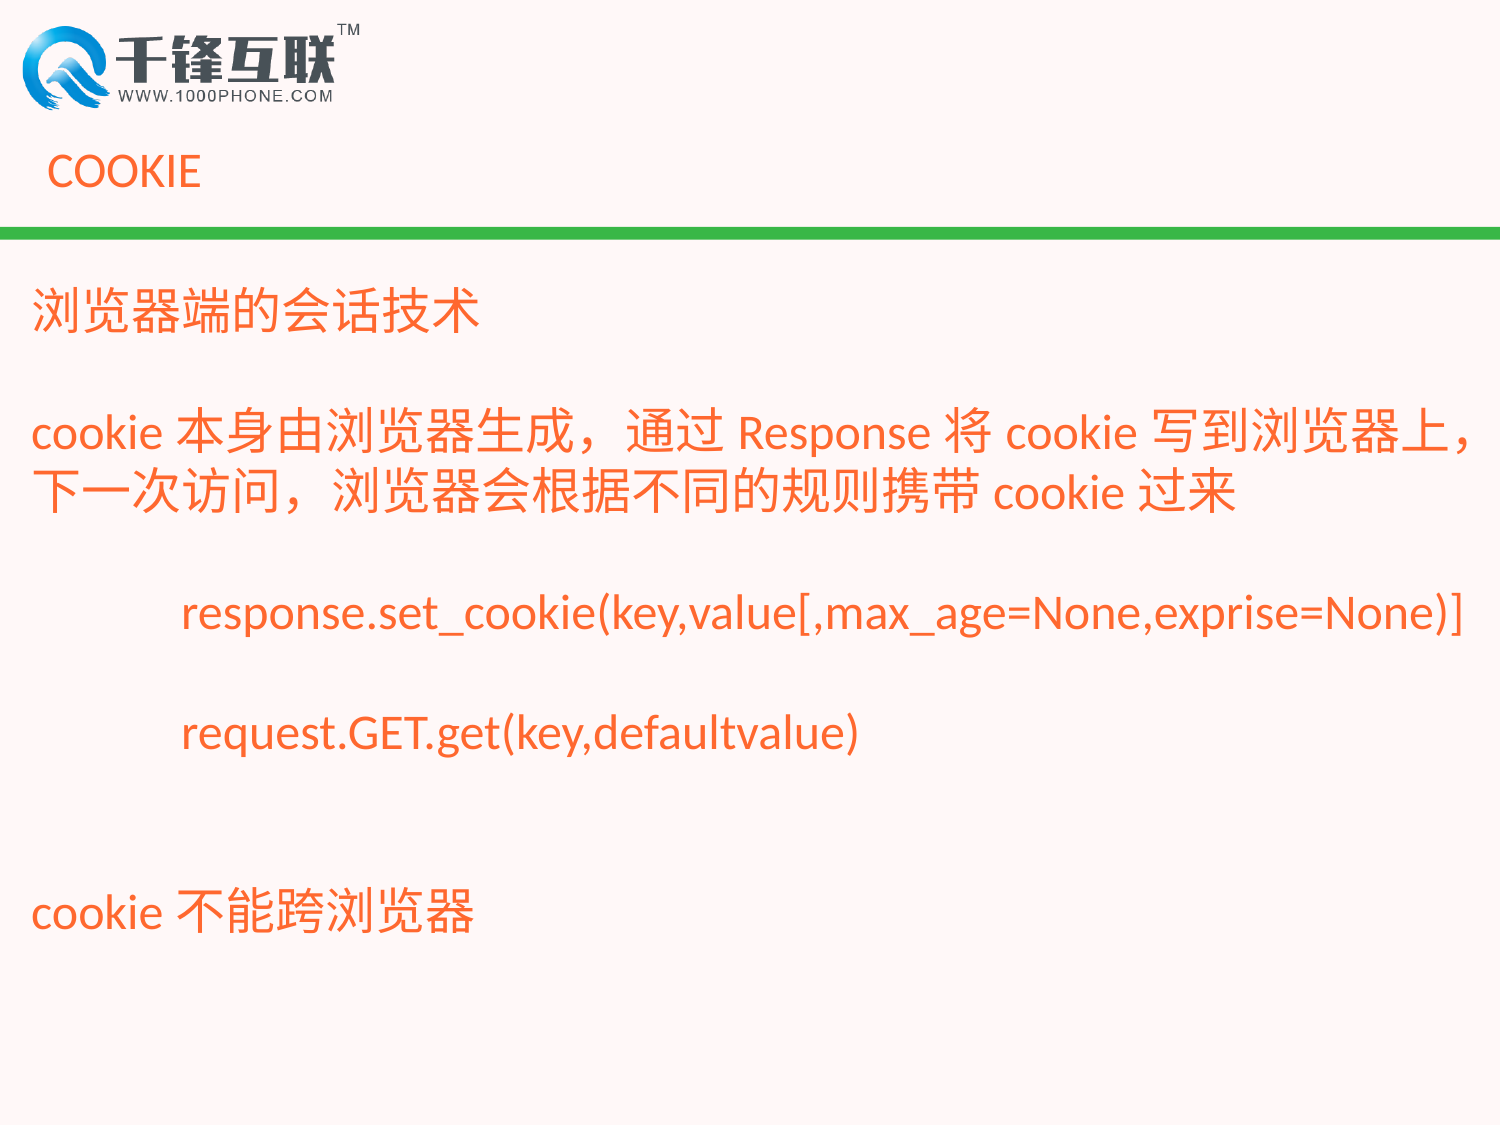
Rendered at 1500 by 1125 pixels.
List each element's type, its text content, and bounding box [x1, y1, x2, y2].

title COOKIE [38, 128, 1444, 207]
picture [0, 0, 383, 142]
list 浏览器端的会话技术 cookie本身由浏览器生成，通过Response将cookie写到浏览器上，下一次访问，浏览器会根据不同的规则携带cookie过来 response.set_cookie(key,value[,max_age=None,exprise=None)] request.GET.get(key,defaultvalue) cookie不能跨浏览器 [22, 270, 1498, 1092]
